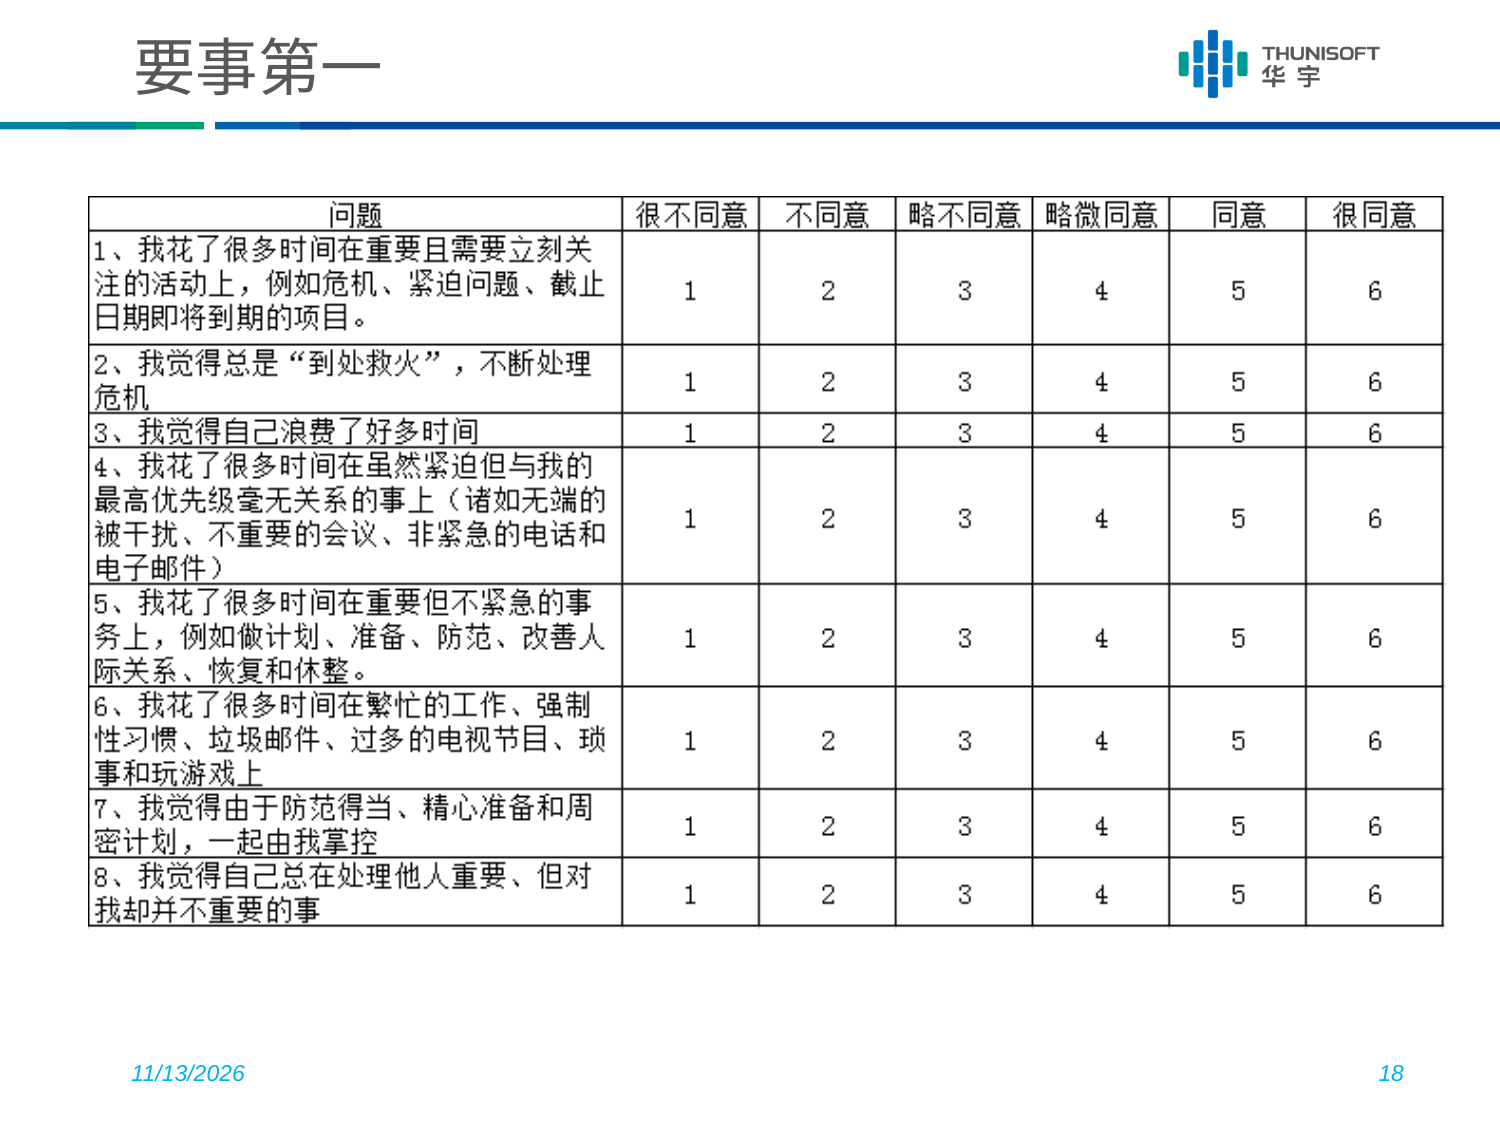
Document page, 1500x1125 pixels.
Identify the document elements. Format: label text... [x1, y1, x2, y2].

title 要事第一 [118, 24, 1016, 106]
slide_number 18 [1068, 1042, 1419, 1103]
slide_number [116, 1042, 467, 1103]
picture [1170, 22, 1388, 105]
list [88, 196, 1446, 929]
